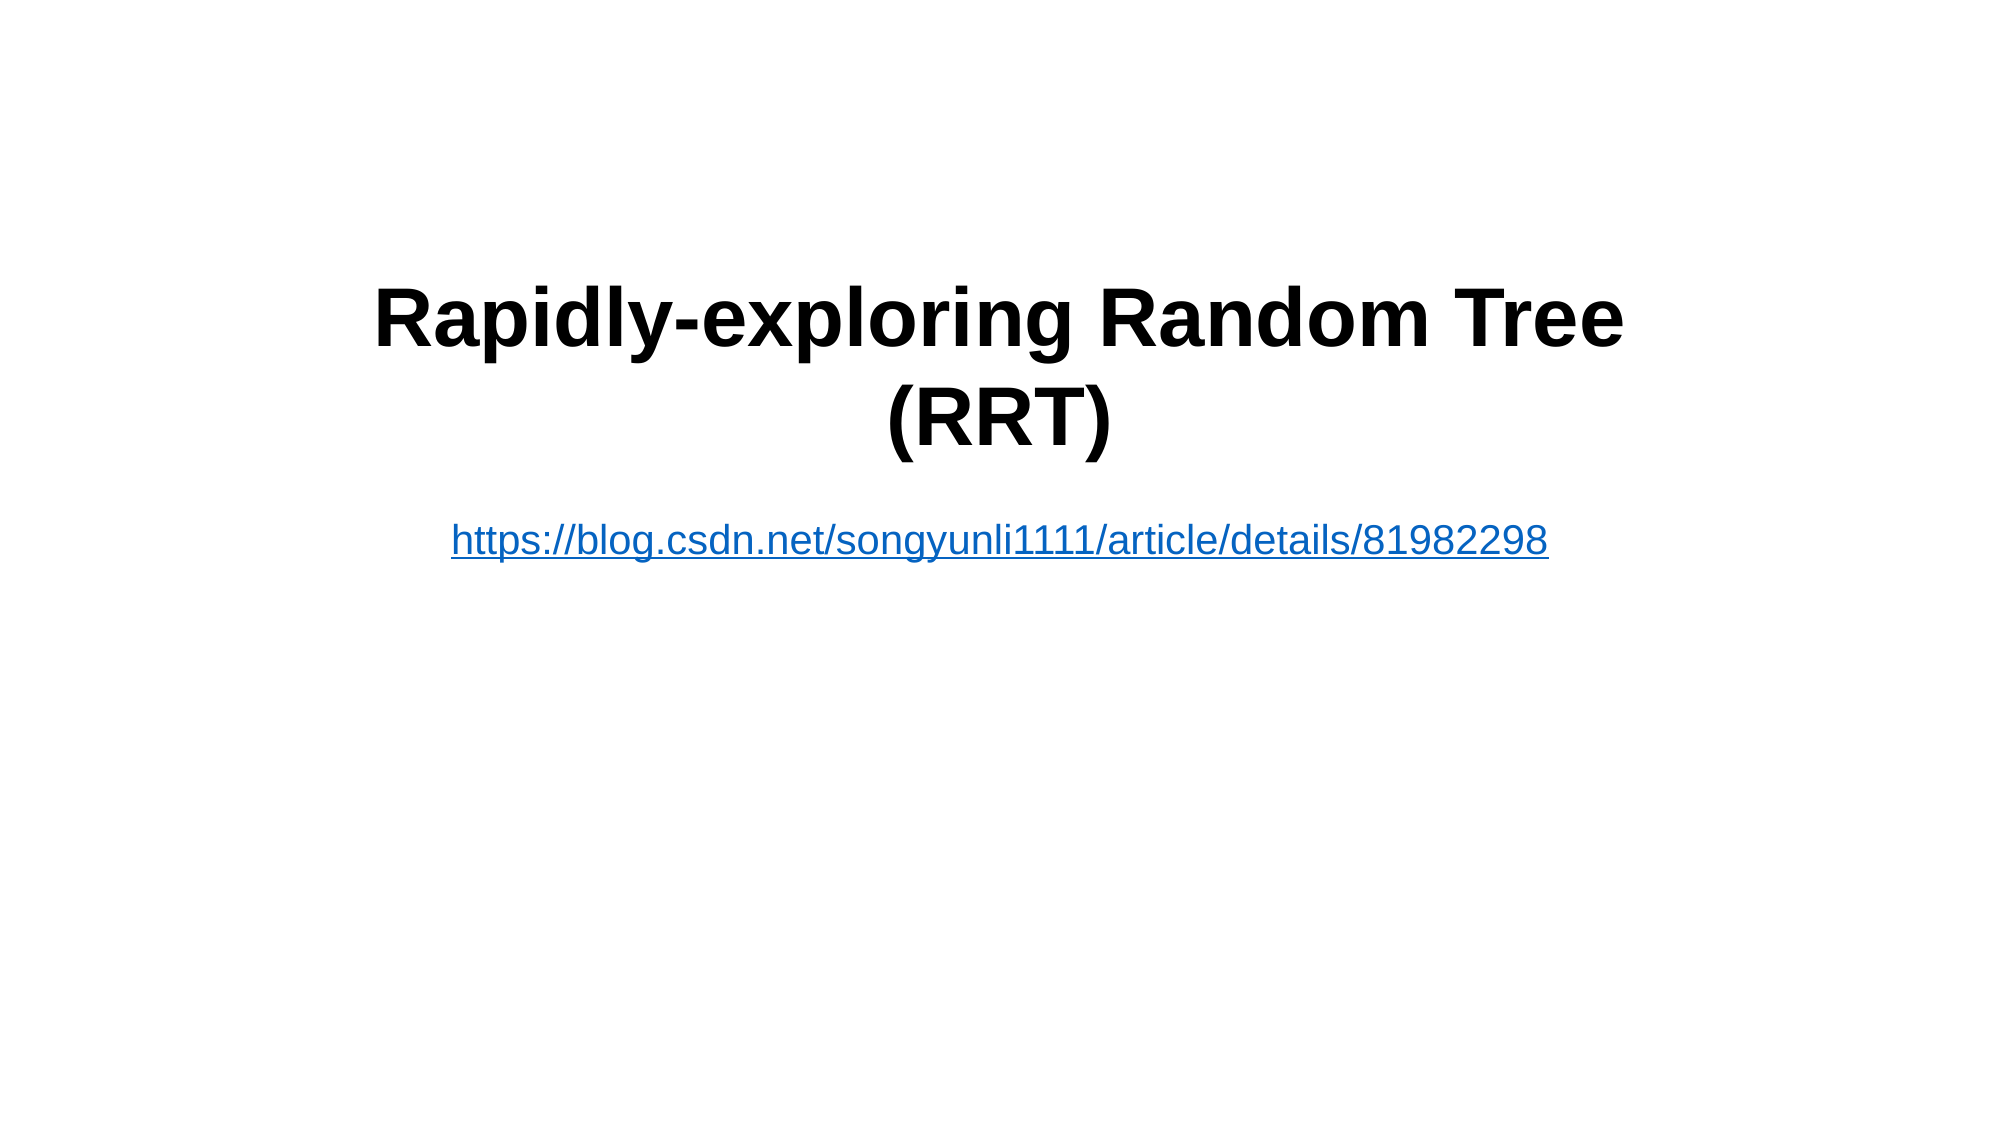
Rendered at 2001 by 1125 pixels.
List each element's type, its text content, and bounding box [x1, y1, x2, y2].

text_box Rapidly-exploring Random Tree (RRT) https://blog.csdn.net/songyunli1111/article/details/81982298 [335, 255, 1665, 571]
